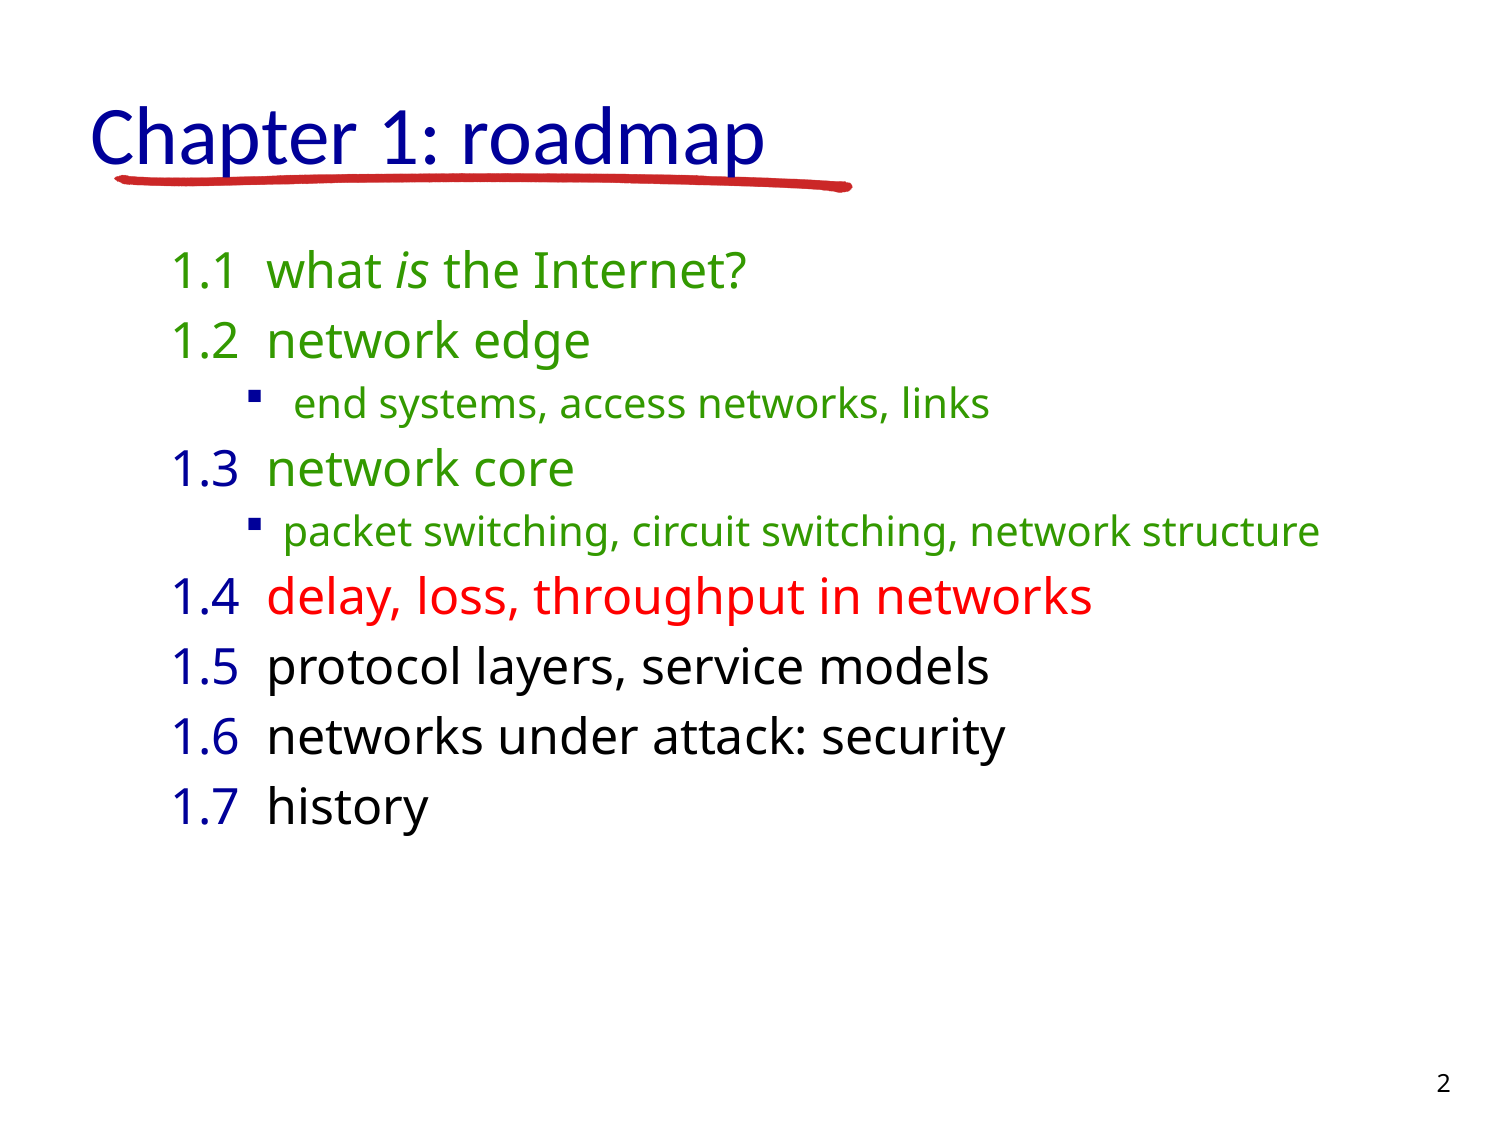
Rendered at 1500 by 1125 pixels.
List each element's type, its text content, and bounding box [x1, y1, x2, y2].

title Chapter 1: roadmap [75, 37, 1425, 225]
list 1.1 what is the Internet? 1.2 network edge end systems, access networks, links 1.3 network core packet switching, circuit switching, network structure 1.4 delay, loss, throughput in networks 1.5 protocol layers, service models 1.6 networks under attack: security 1.7 history [79, 230, 1427, 994]
slide_number 2 [1421, 1059, 1497, 1123]
picture [111, 168, 862, 198]
